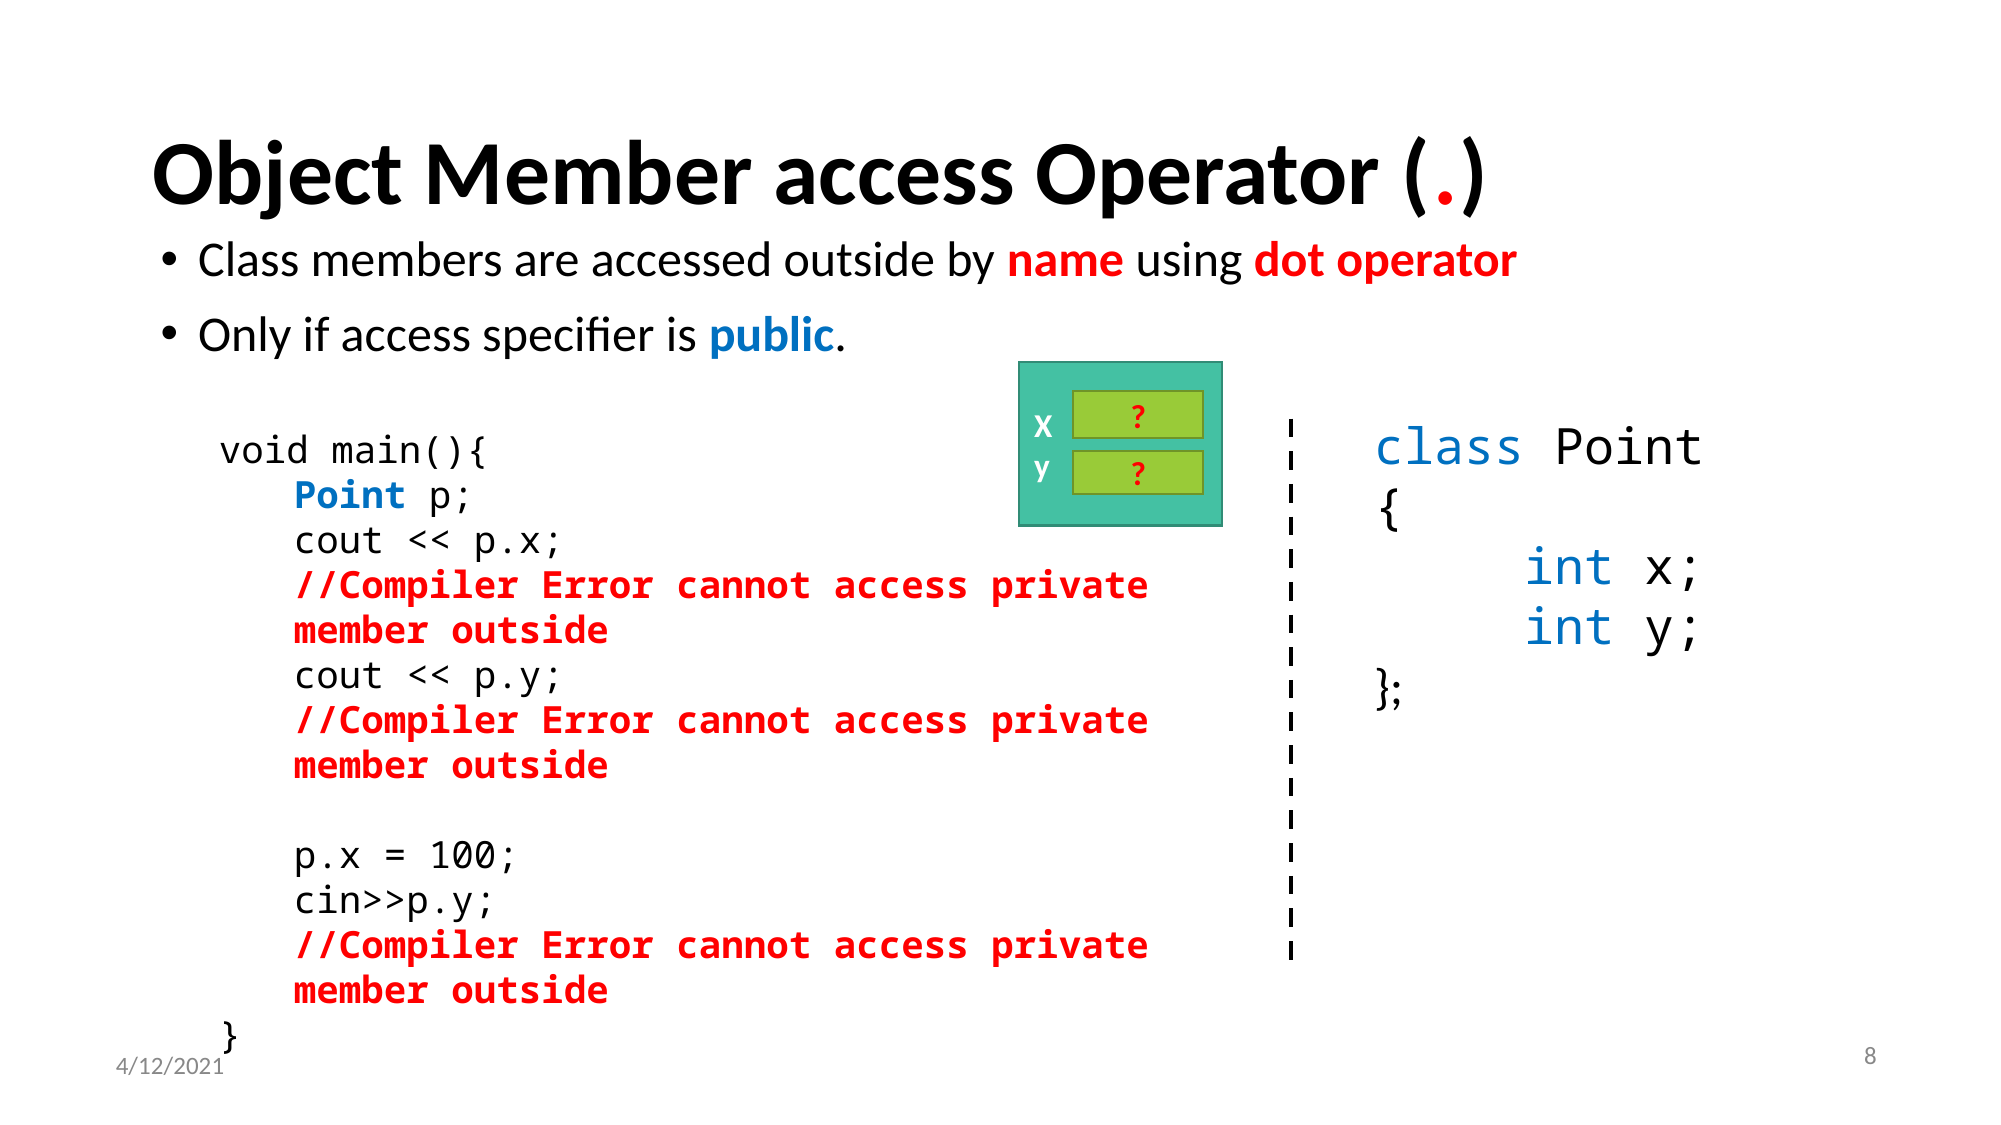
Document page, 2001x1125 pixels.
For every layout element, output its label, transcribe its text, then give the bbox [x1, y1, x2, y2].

slide_number ‹#› [1441, 1024, 1892, 1085]
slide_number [100, 1035, 551, 1096]
text_box class Point { int x; int y; }; [1359, 406, 1768, 722]
text_box void main(){ Point p; cout << p.x; //Compiler Error cannot access private member outside cout << p.y; //Compiler Error cannot access private member outside p.x = 100; cin>>p.y; //Compiler Error cannot access private member outside } [203, 1014, 1244, 1064]
title Object Member access Operator (.) [137, 59, 1863, 278]
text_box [1018, 361, 1223, 526]
text_box Class members are accessed outside by name using dot operator Only if access specifier is public. [145, 226, 1905, 1014]
